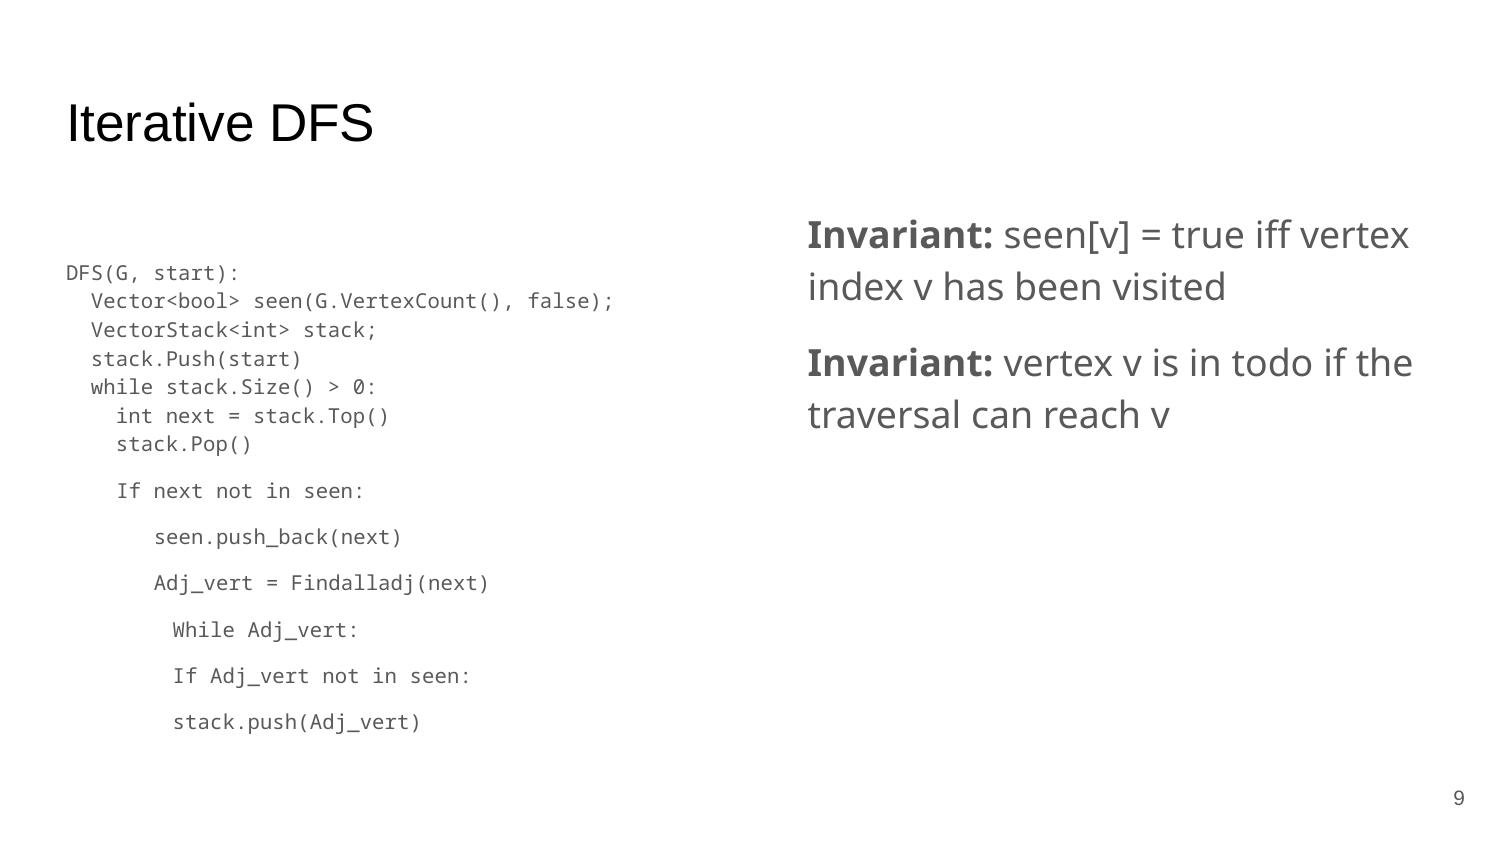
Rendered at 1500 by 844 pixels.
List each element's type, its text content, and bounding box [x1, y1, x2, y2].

list DFS(G, start): Vector<bool> seen(G.VertexCount(), false); VectorStack<int> stack; stack.Push(start) while stack.Size() > 0: int next = stack.Top() stack.Pop() If next not in seen: seen.push_back(next) Adj_vert = Findalladj(next) While Adj_vert: If Adj_vert not in seen: stack.push(Adj_vert) [51, 240, 792, 750]
title Iterative DFS [51, 72, 1449, 167]
list Invariant: seen[v] = true iff vertex index v has been visited Invariant: vertex v is in todo if the traversal can reach v [792, 189, 1449, 750]
slide_number ‹#› [1389, 764, 1480, 830]
